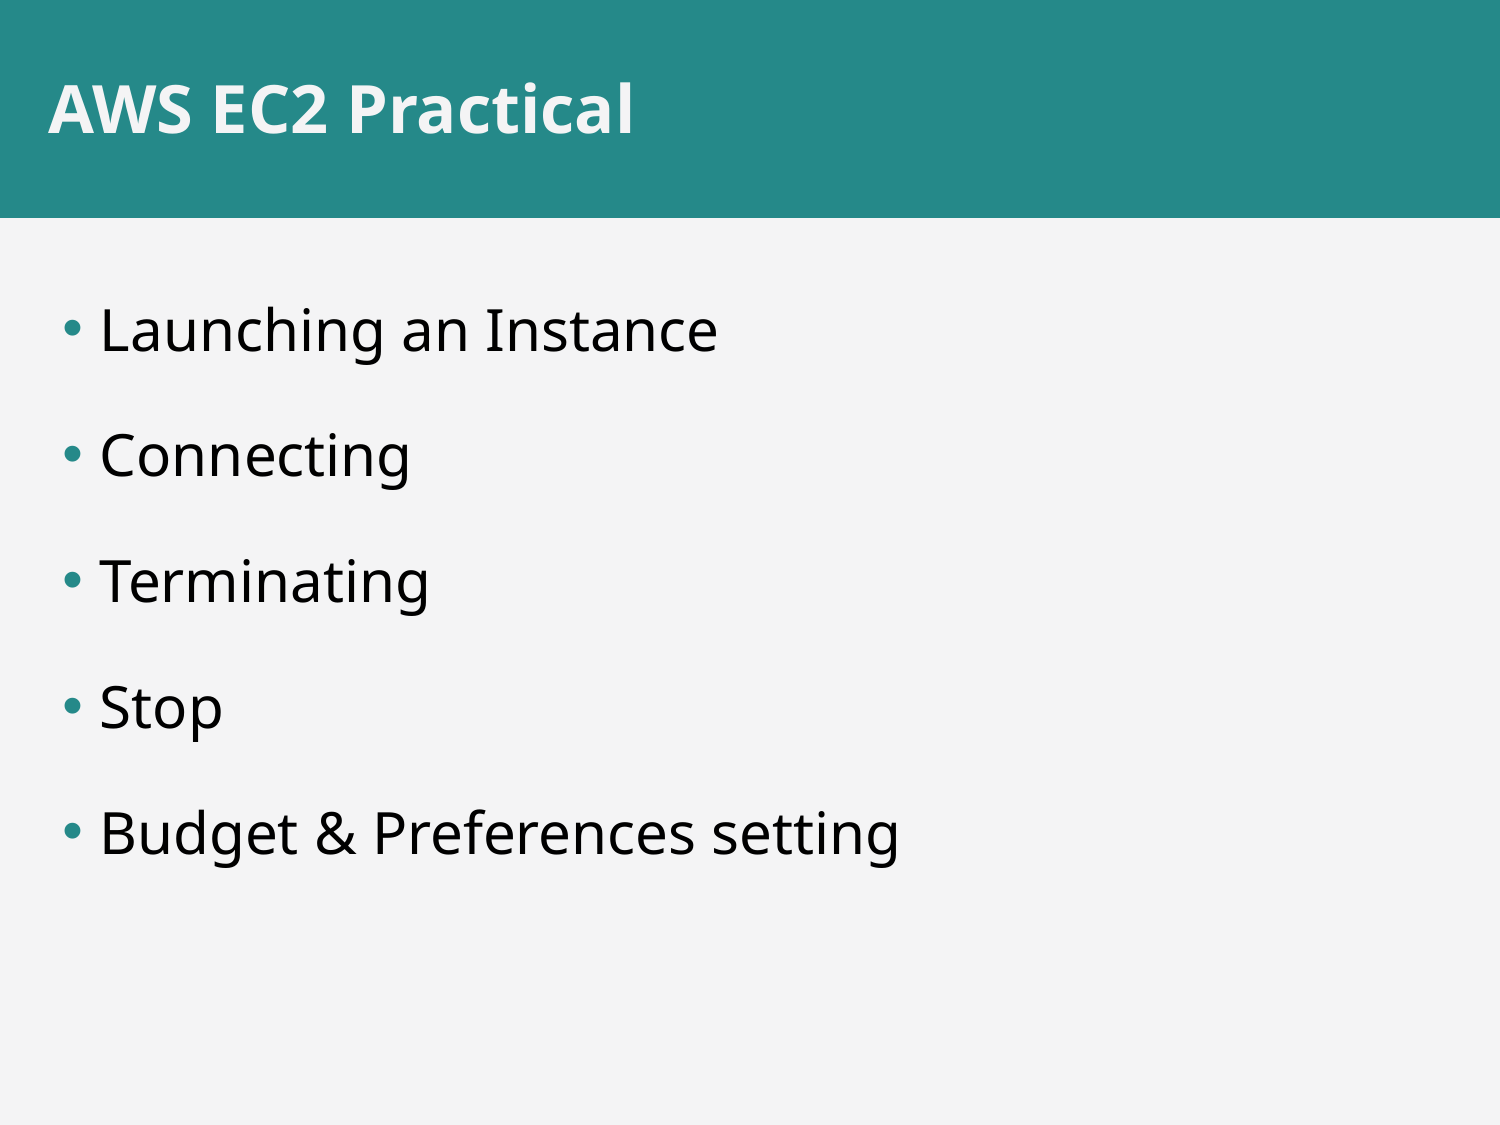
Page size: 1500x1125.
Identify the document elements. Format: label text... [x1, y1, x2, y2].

title AWS EC2 Practical [33, 0, 1500, 218]
list Launching an Instance Connecting Terminating Stop Budget & Preferences setting [47, 250, 1457, 1072]
